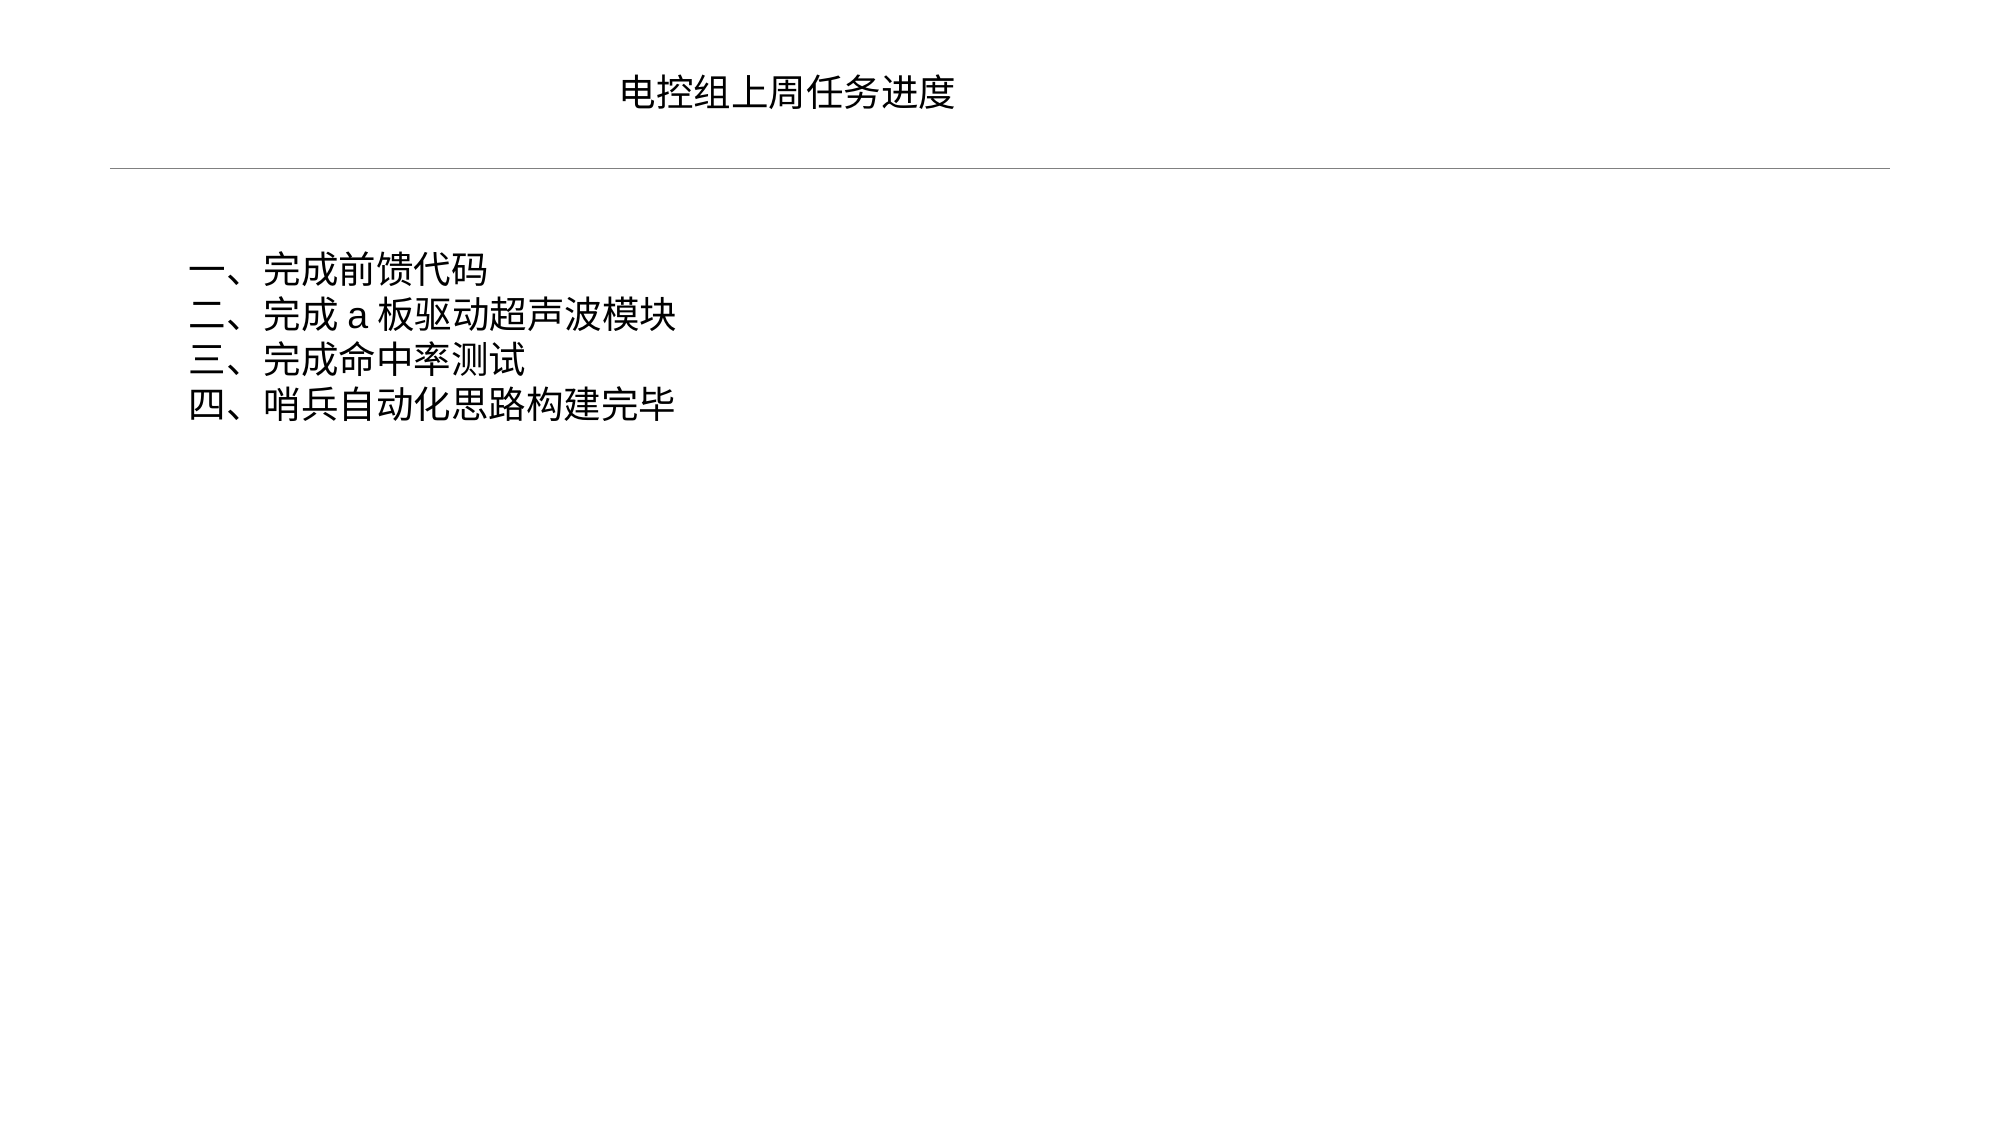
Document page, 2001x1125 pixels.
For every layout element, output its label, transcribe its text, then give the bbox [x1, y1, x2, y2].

text_box 一、完成前馈代码 二、完成a板驱动超声波模块 三、完成命中率测试 四、哨兵自动化思路构建完毕 [173, 238, 1882, 434]
text_box 电控组上周任务进度 [603, 61, 1356, 121]
